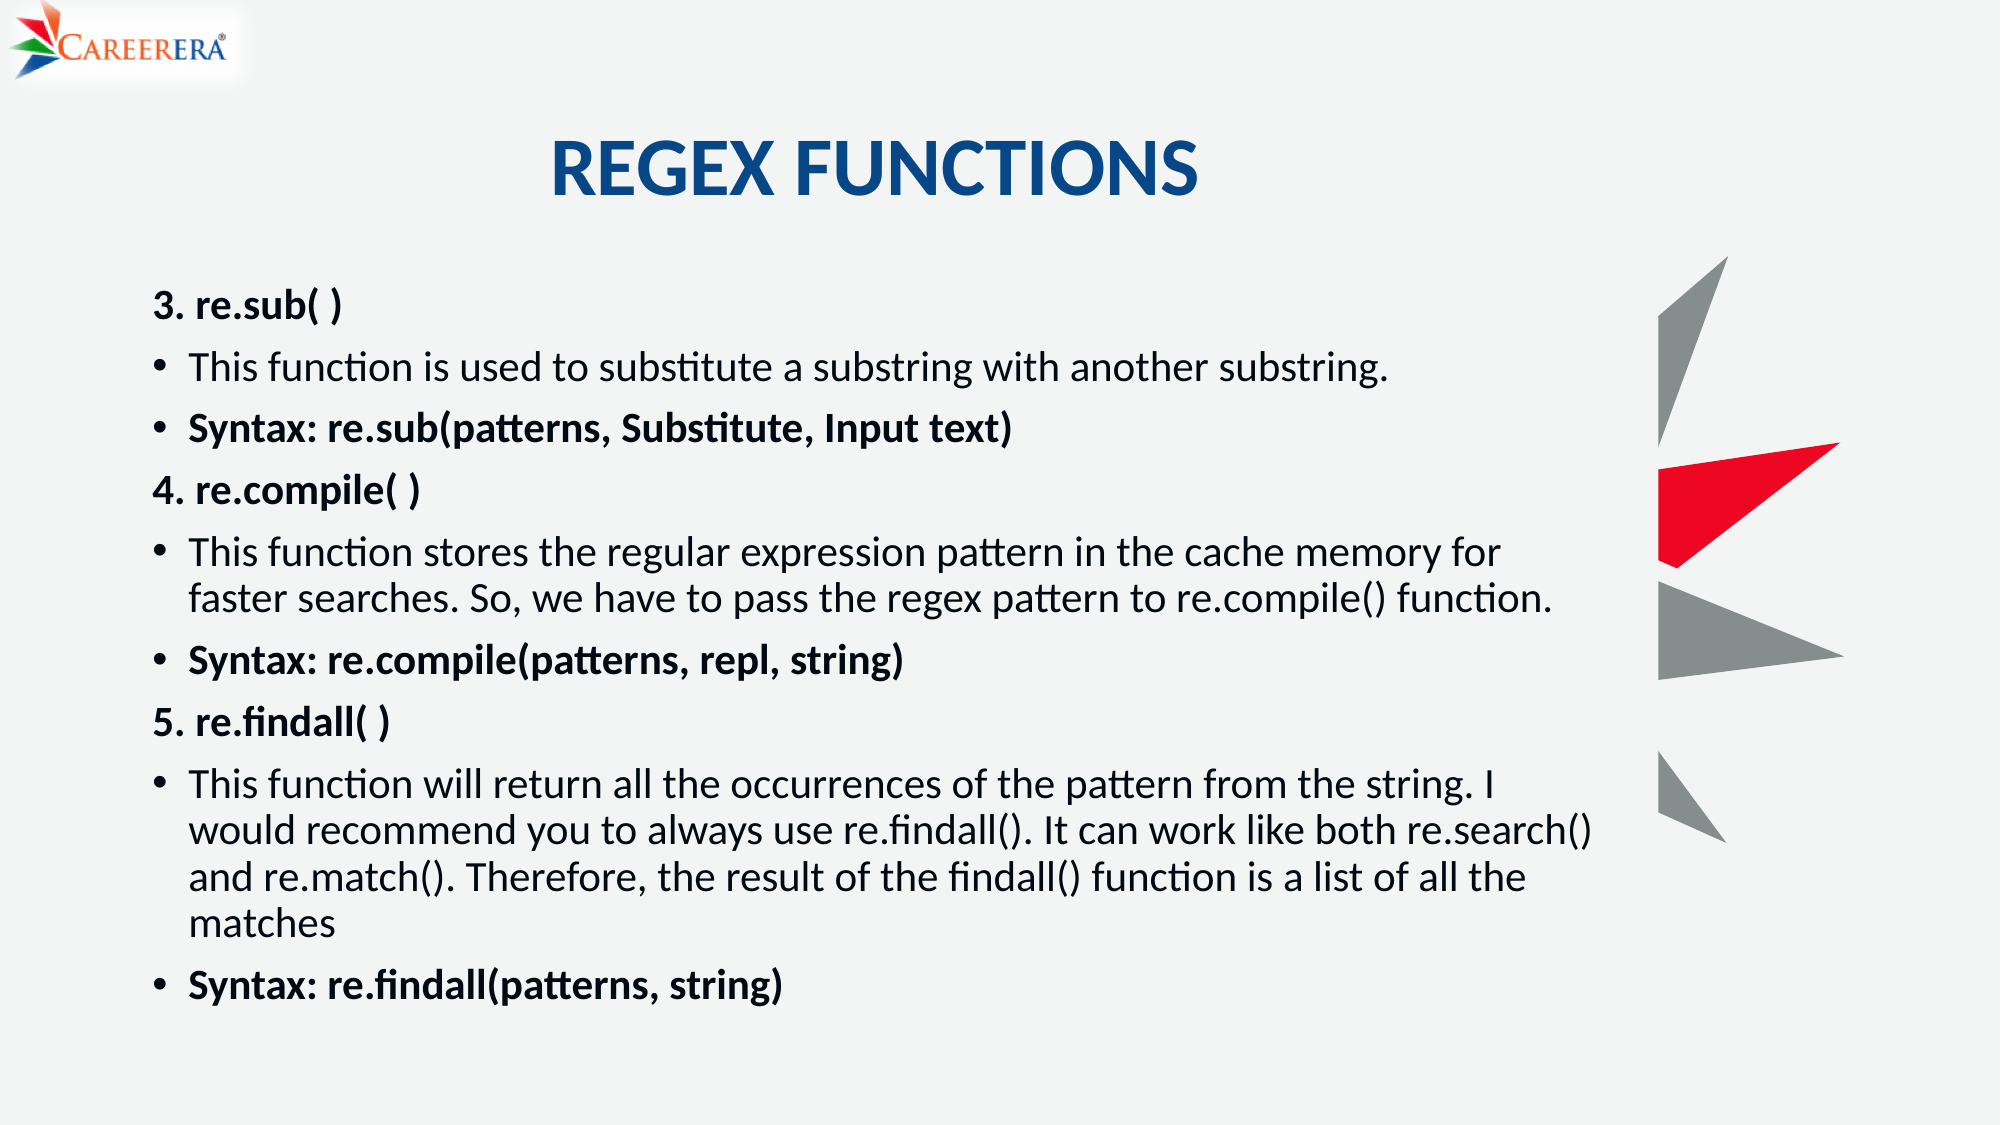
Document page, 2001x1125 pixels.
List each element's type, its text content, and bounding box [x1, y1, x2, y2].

list 3. re.sub( ) This function is used to substitute a substring with another substring. Syntax: re.sub(patterns, Substitute, Input text) 4. re.compile( ) This function stores the regular expression pattern in the cache memory for faster searches. So, we have to pass the regex pattern to re.compile() function. Syntax: re.compile(patterns, repl, string) 5. re.findall( ) This function will return all the occurrences of the pattern from the string. I would recommend you to always use re.findall(). It can work like both re.search() and re.match(). Therefore, the result of the findall() function is a list of all the matches Syntax: re.findall(patterns, string) [137, 274, 1622, 1018]
title REGEX FUNCTIONS [133, 59, 1617, 278]
picture [0, 0, 262, 99]
